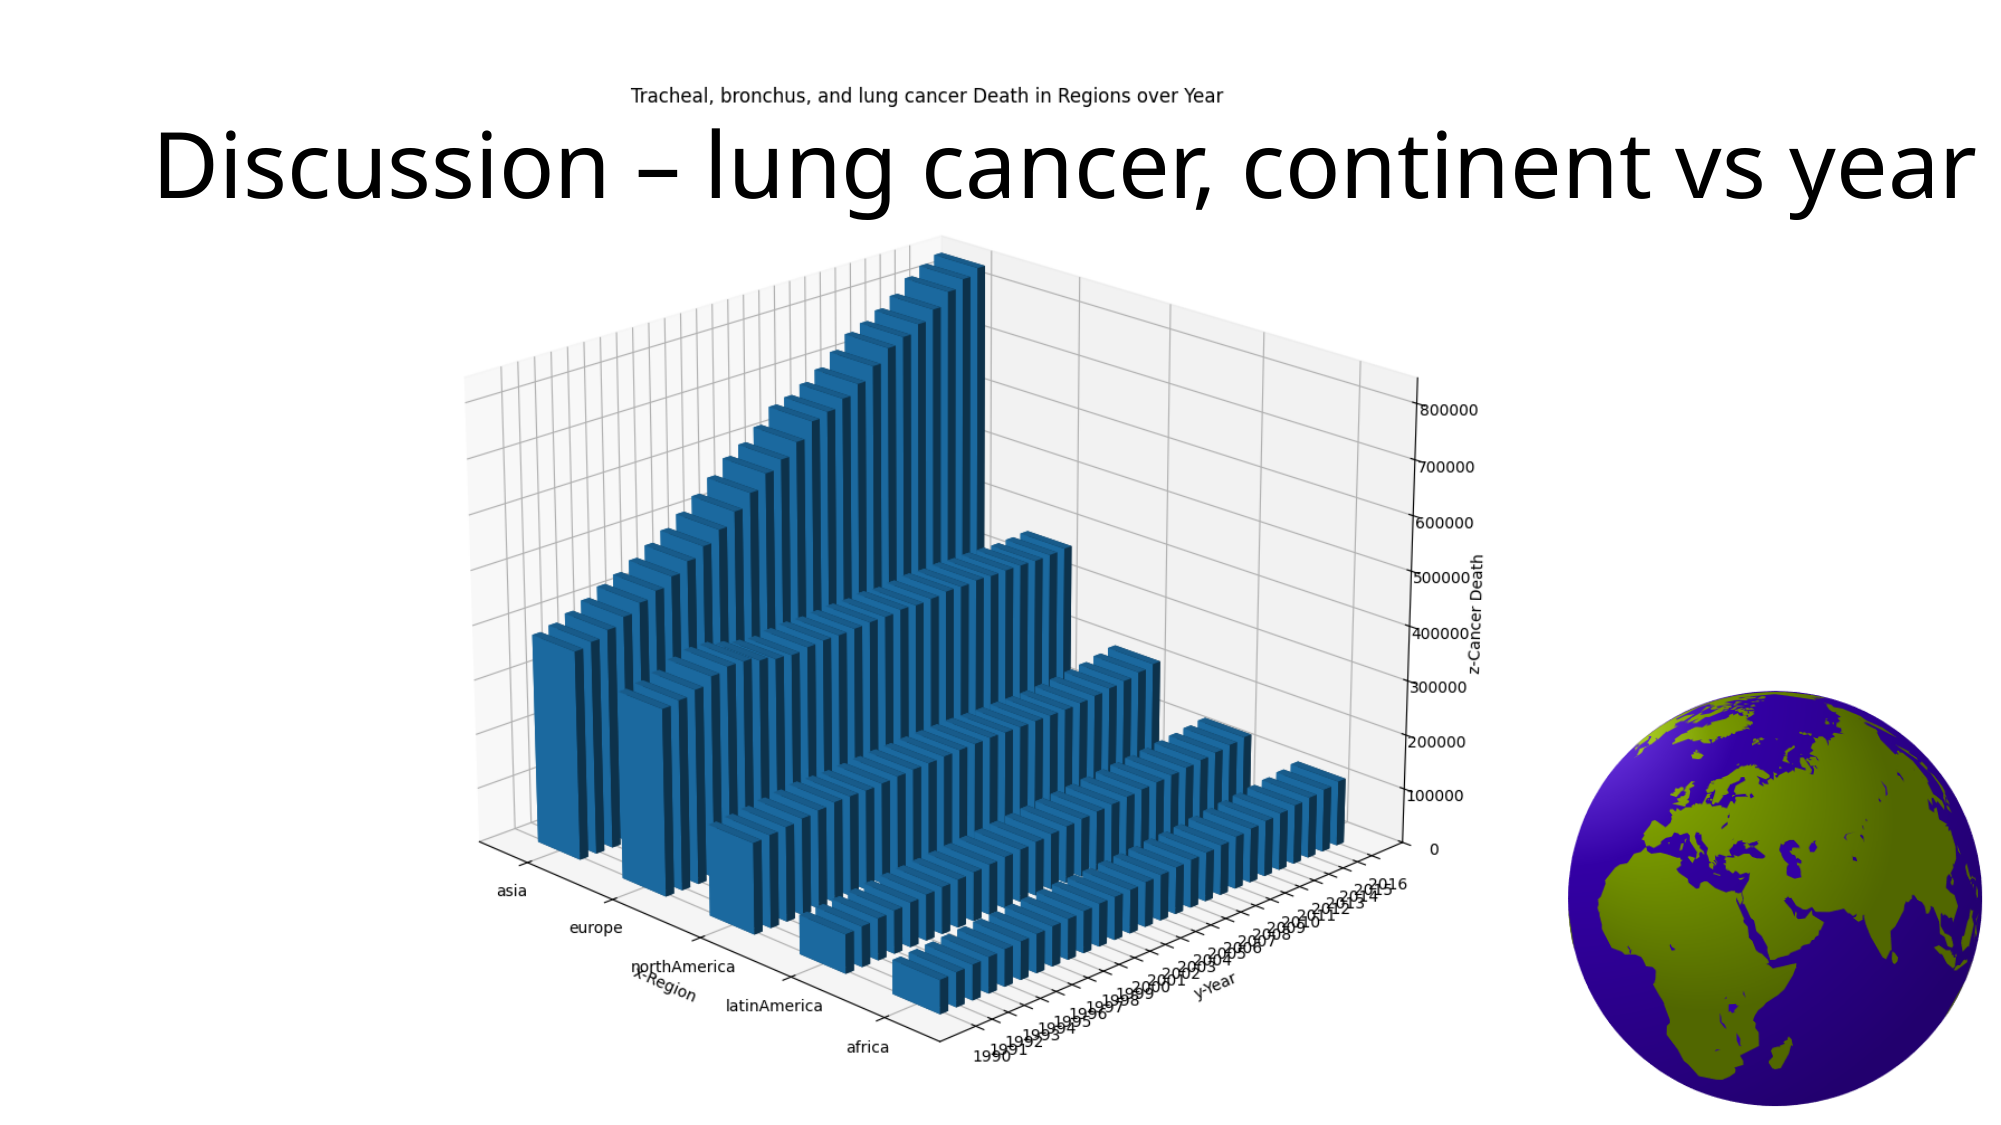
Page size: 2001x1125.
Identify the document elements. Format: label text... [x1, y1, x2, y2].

title Discussion – lung cancer, continent vs year [137, 59, 2000, 278]
picture [1546, 673, 2000, 1125]
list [383, 78, 1547, 1125]
